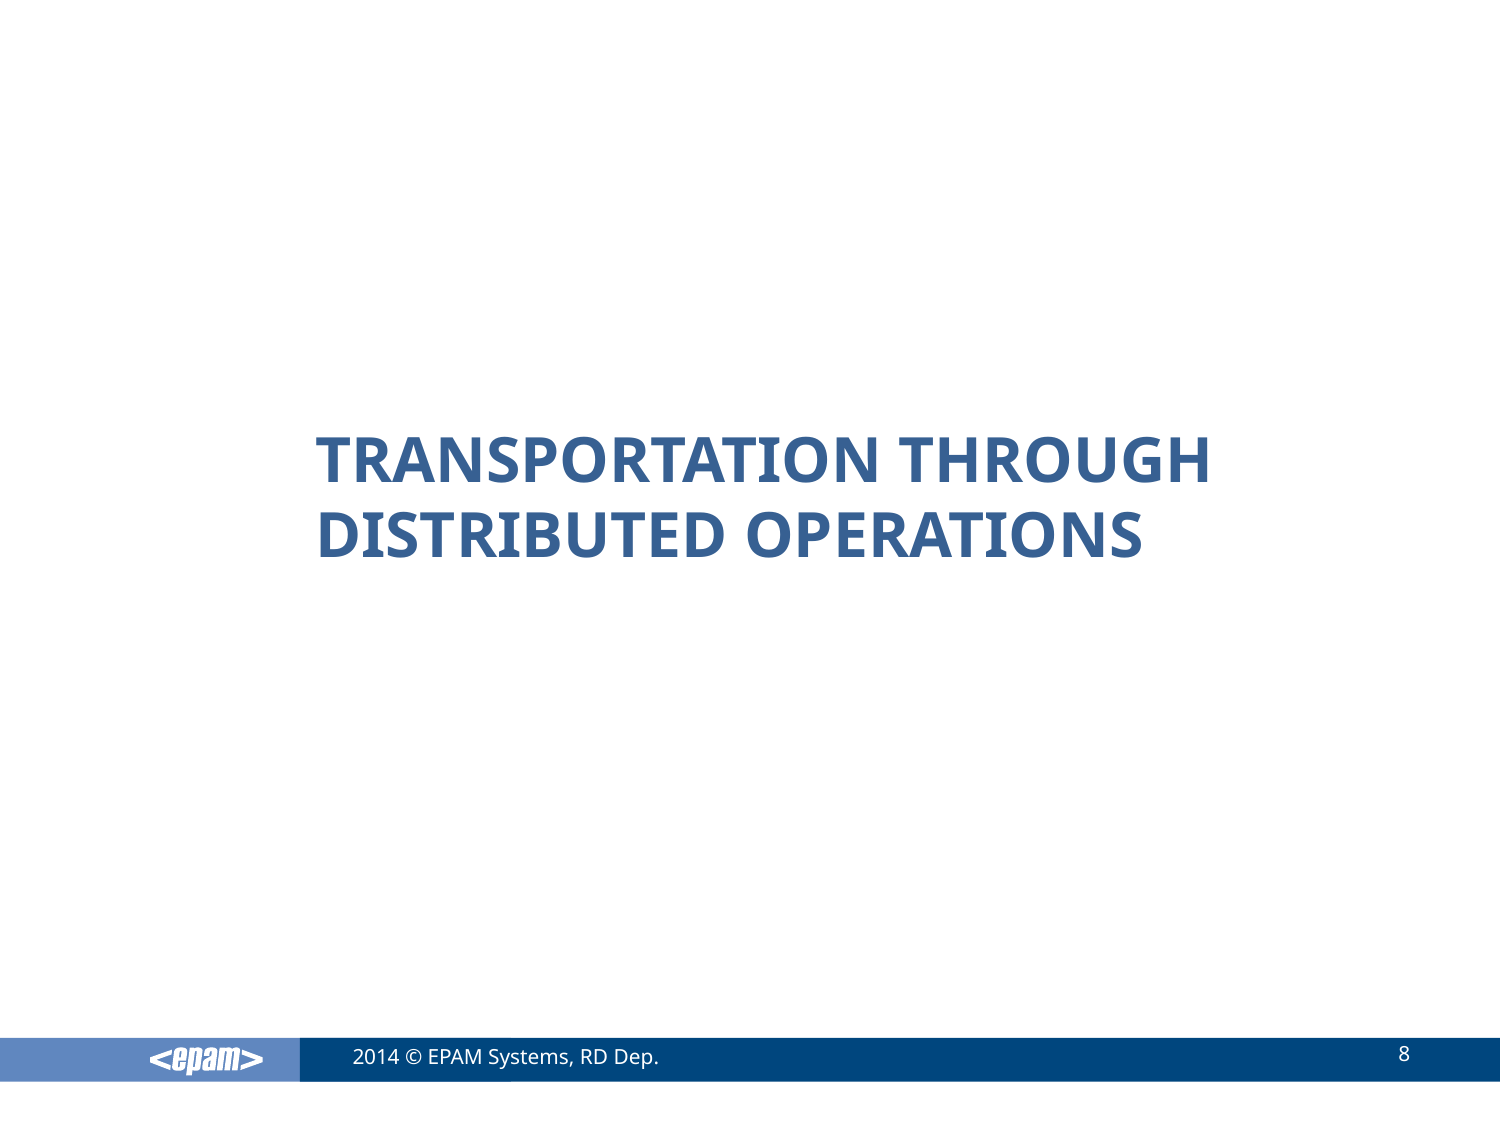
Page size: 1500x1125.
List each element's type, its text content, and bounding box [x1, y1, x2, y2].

slide_number 8 [1262, 1025, 1425, 1085]
title Transportation Through Distributed Operations [300, 412, 1350, 649]
footer 2014 © EPAM Systems, RD Dep. [337, 1028, 738, 1088]
